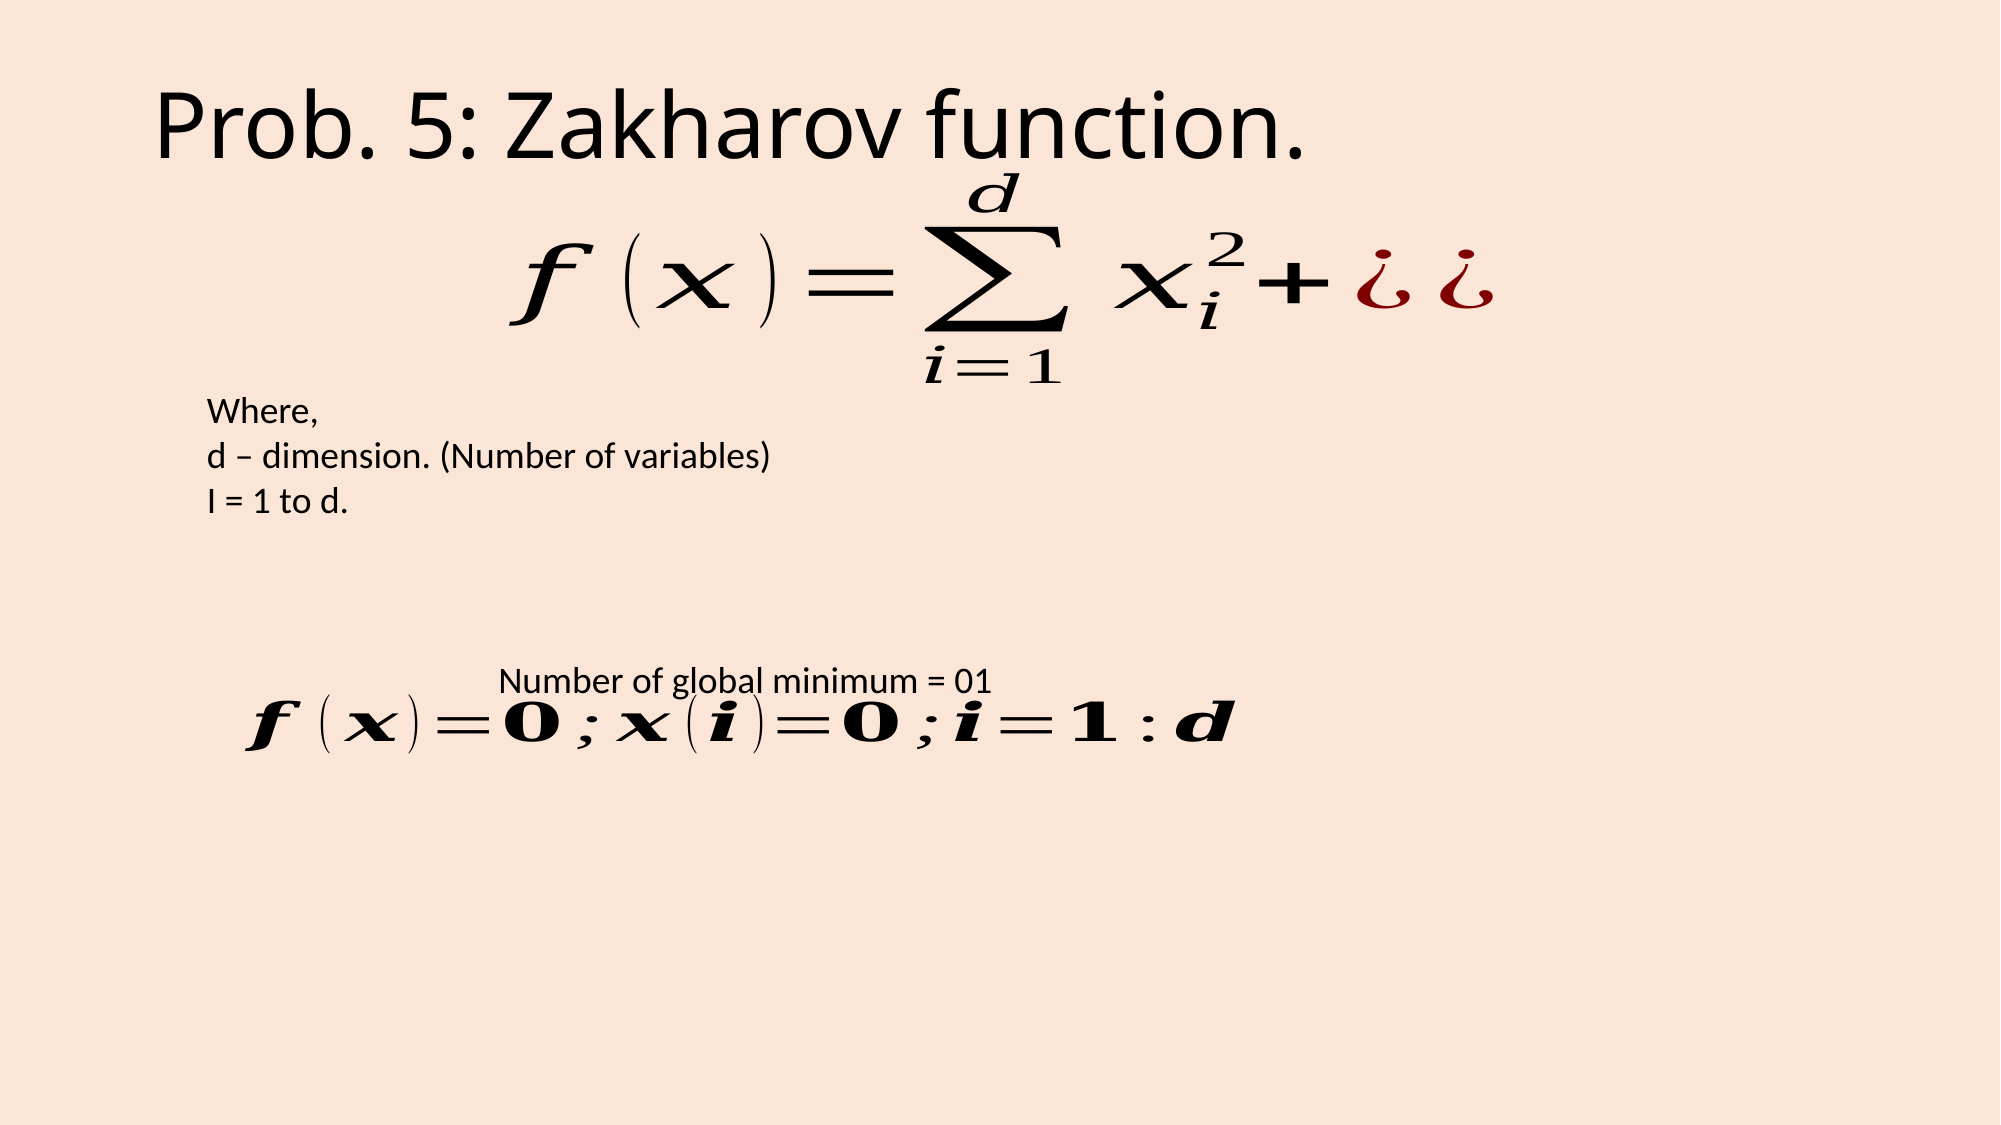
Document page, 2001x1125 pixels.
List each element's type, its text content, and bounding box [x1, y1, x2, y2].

text_box Where, d – dimension. (Number of variables) I = 1 to d. Number of global minimum = 01 [183, 378, 1909, 754]
title Prob. 5: Zakharov function. [137, 59, 1863, 197]
